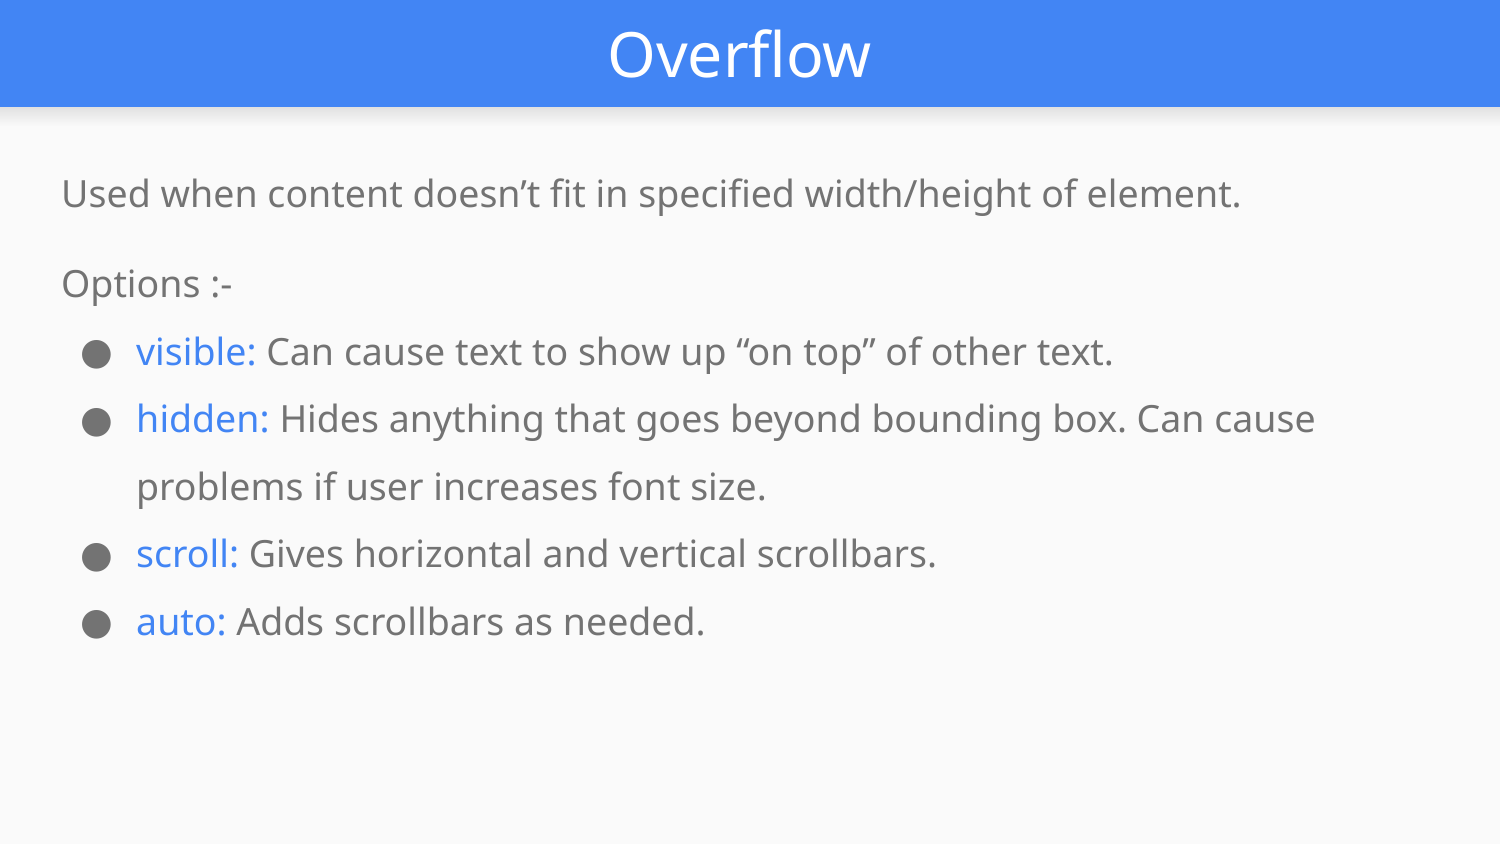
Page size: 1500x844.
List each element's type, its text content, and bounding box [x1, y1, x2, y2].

text_box Used when content doesn’t fit in specified width/height of element. Options :- visible: Can cause text to show up “on top” of other text. hidden: Hides anything that goes beyond bounding box. Can cause problems if user increases font size. scroll: Gives horizontal and vertical scrollbars. auto: Adds scrollbars as needed. [46, 155, 1448, 797]
title Overflow [16, 2, 1464, 102]
